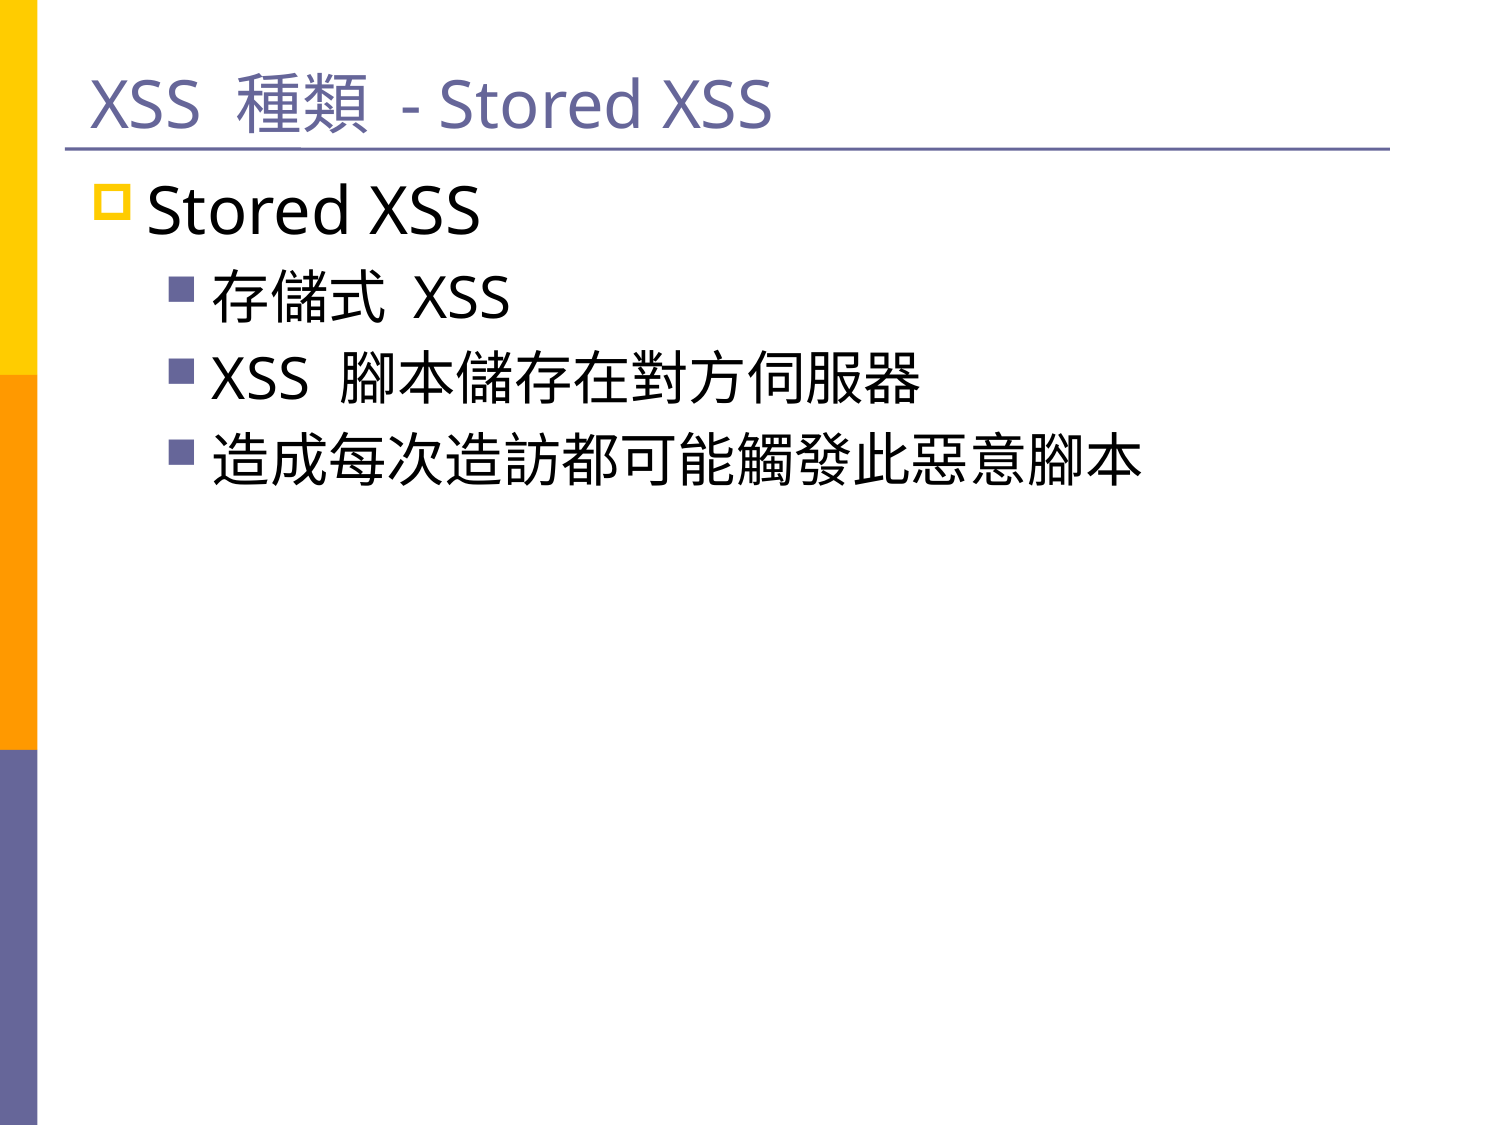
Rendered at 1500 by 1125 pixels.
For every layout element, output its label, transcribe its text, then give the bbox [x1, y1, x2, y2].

title XSS 種類 - Stored XSS [75, 19, 1425, 149]
list Stored XSS 存儲式 XSS XSS 腳本儲存在對方伺服器 造成每次造訪都可能觸發此惡意腳本 [75, 160, 1425, 1006]
